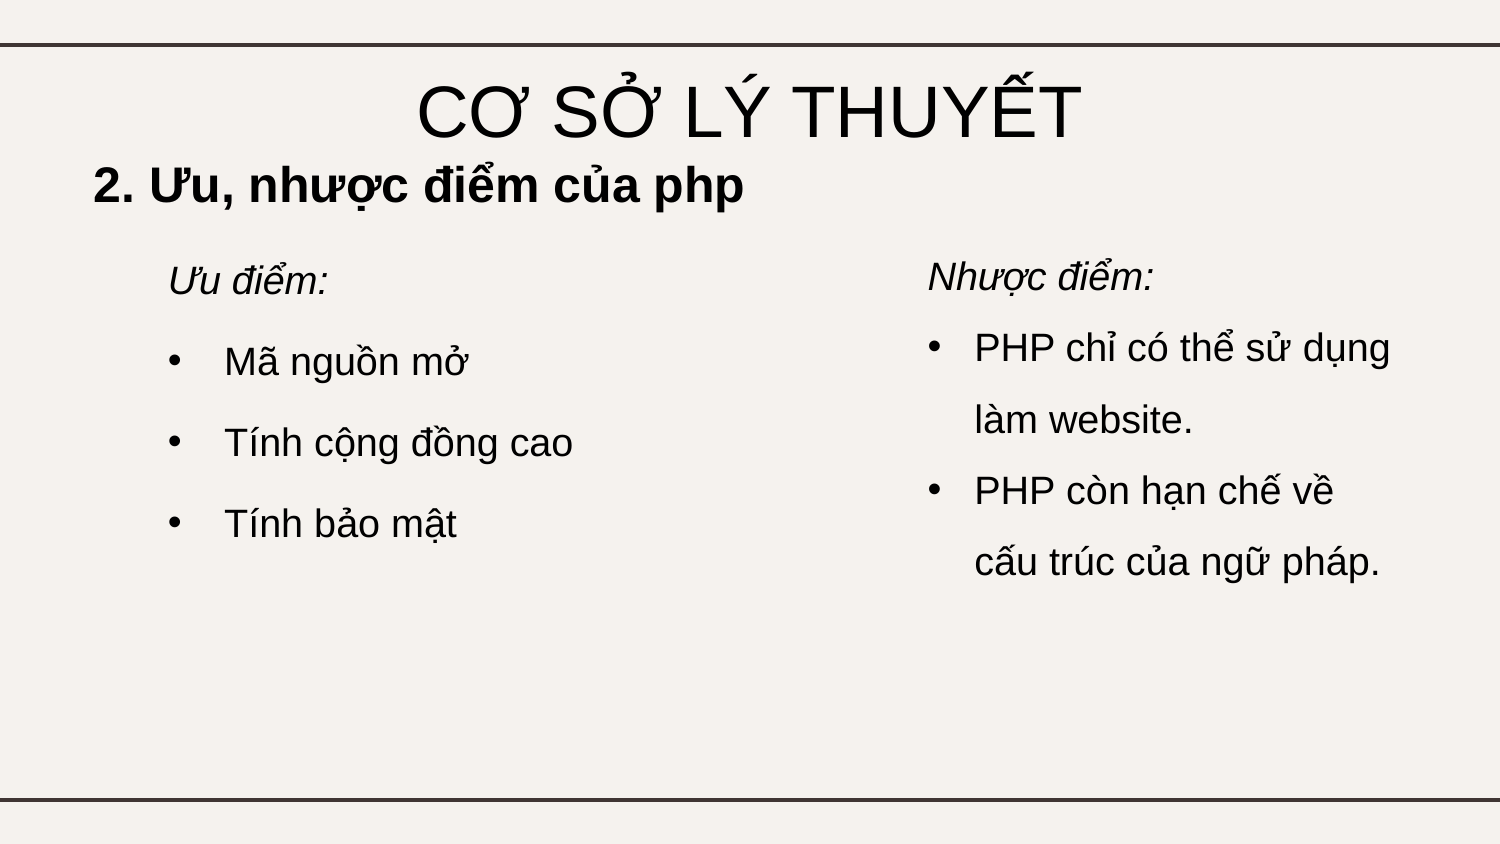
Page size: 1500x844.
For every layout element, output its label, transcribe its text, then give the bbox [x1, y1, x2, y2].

title CƠ SỞ LÝ THUYẾT [360, 49, 1140, 152]
text_box Ưu điểm: Mã nguồn mở Tính cộng đồng cao Tính bảo mật [123, 220, 675, 553]
text_box Nhược điểm: PHP chỉ có thể sử dụng làm website. PHP còn hạn chế về cấu trúc của ngữ pháp. [912, 220, 1422, 591]
text_box 2. Ưu, nhược điểm của php [78, 144, 820, 220]
